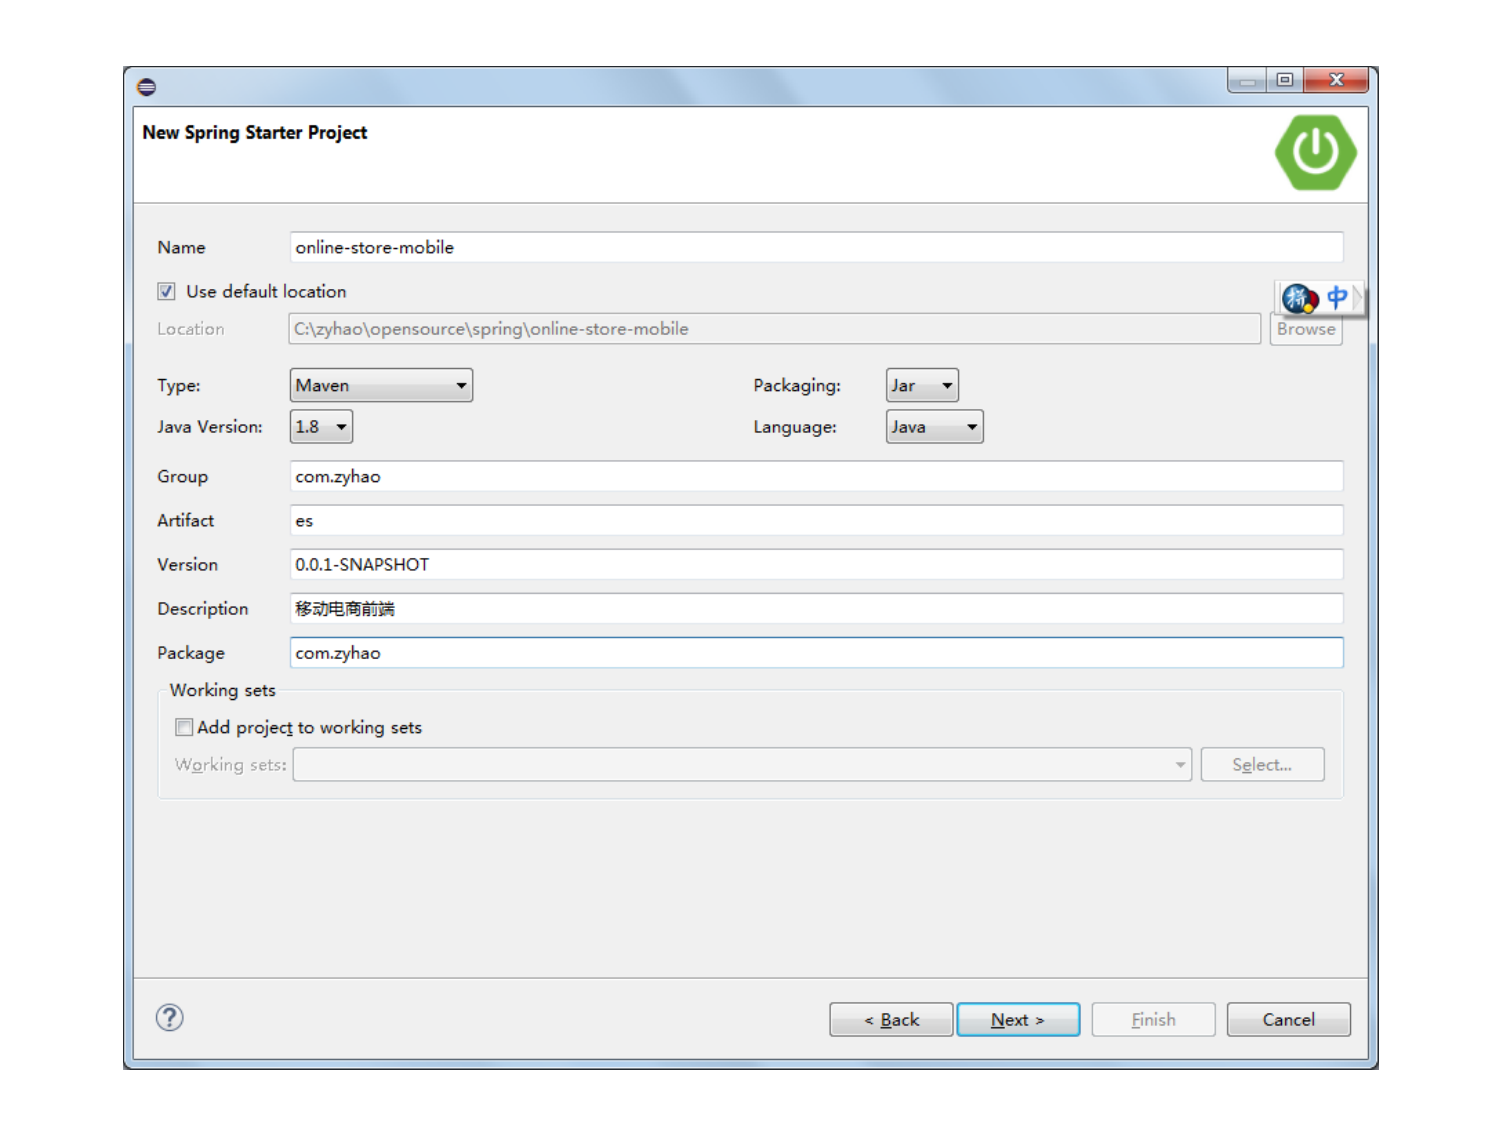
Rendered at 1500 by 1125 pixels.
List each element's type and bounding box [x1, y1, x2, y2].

picture [123, 66, 1379, 1070]
